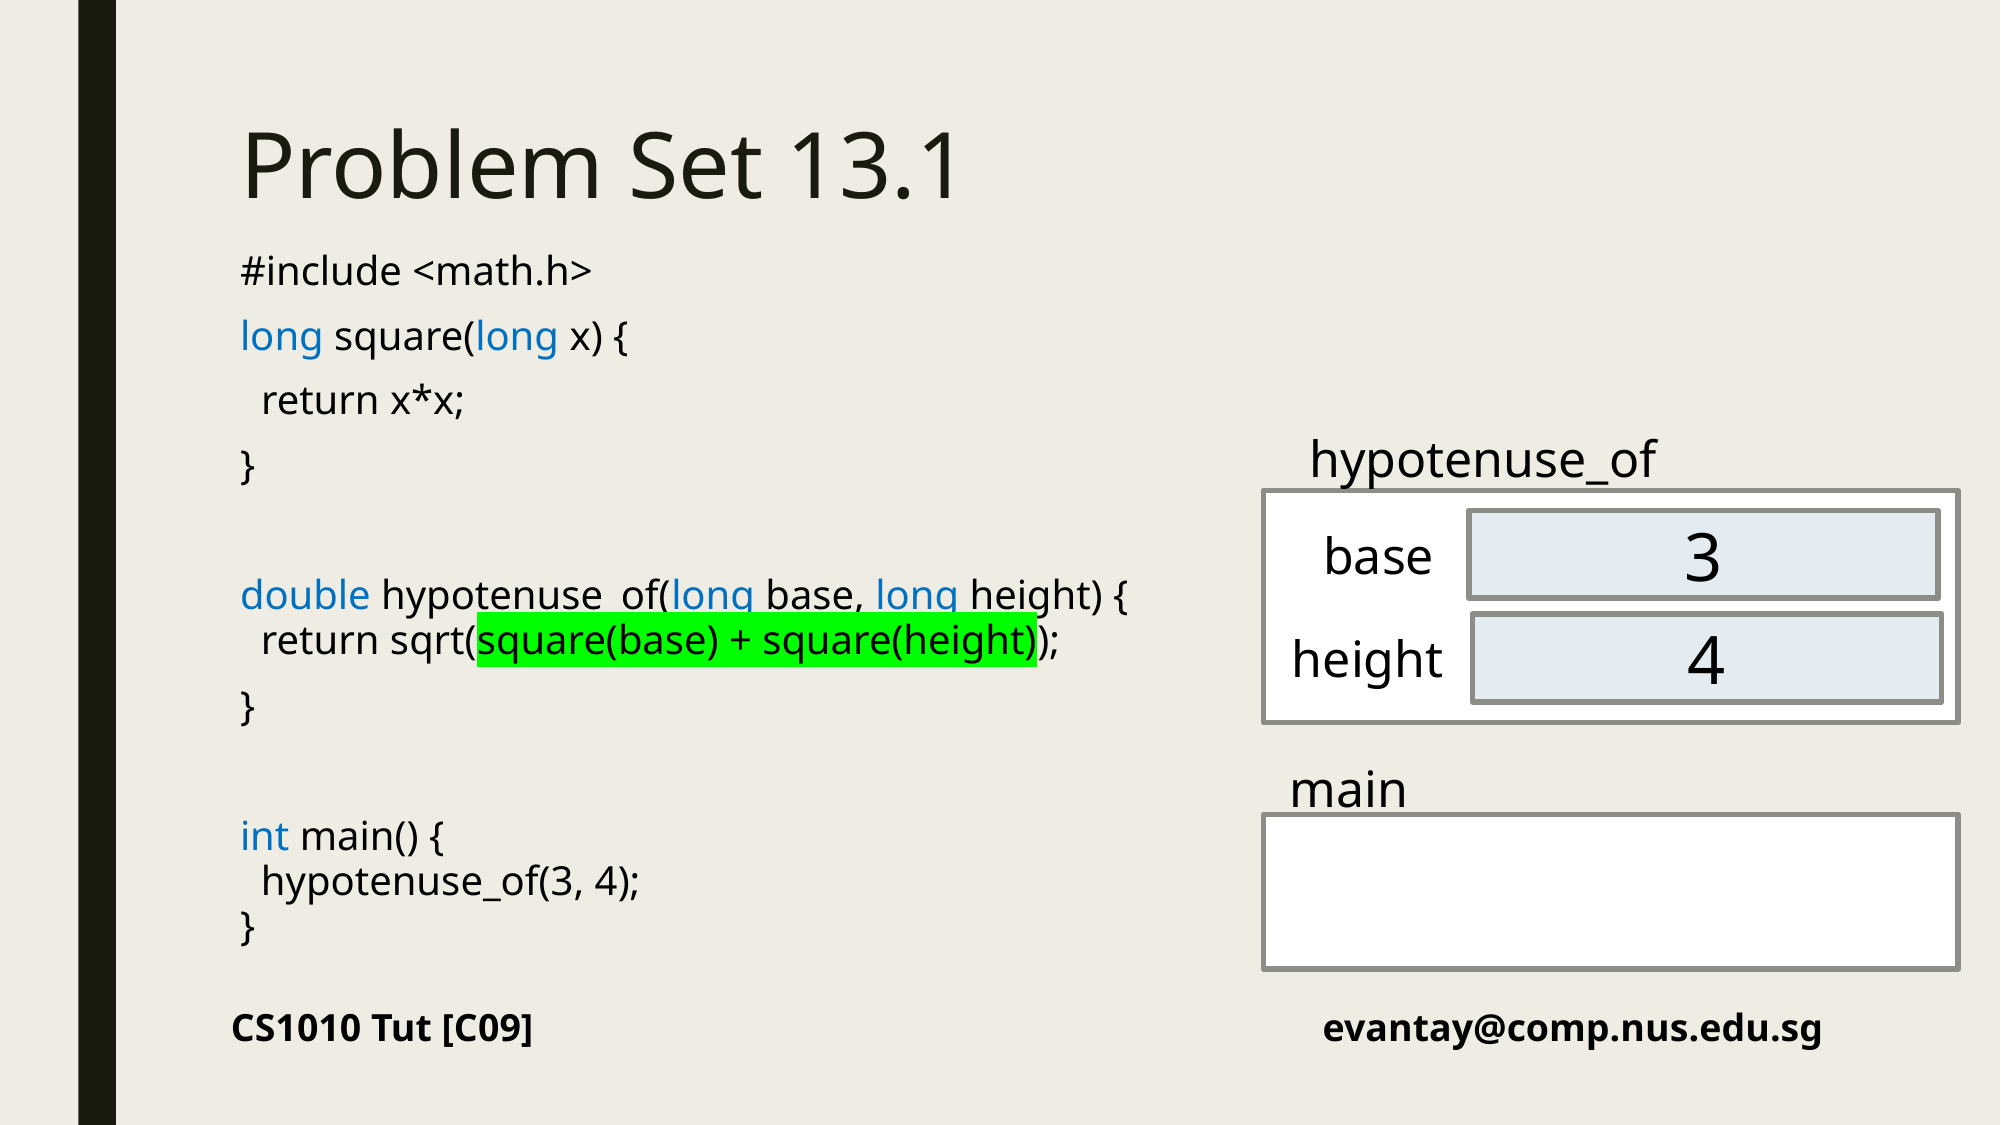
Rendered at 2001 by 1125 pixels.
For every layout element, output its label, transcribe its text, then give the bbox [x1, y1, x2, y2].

text_box base [1308, 517, 1450, 593]
text_box 3 [1466, 508, 1941, 601]
text_box main [1275, 750, 1424, 825]
text_box height [1277, 620, 1459, 695]
text_box 4 [1470, 611, 1944, 705]
text_box #include <math.h> long square(long x) { return x*x; } double hypotenuse_of(long base, long height) { return sqrt(square(base) + square(height)); } int main() { hypotenuse_of(3, 4); } [224, 241, 1845, 962]
text_box hypotenuse_of [1294, 420, 1672, 496]
text_box [1261, 488, 1961, 725]
title Problem Set 13.1 [225, 112, 1800, 241]
text_box [1261, 812, 1961, 972]
